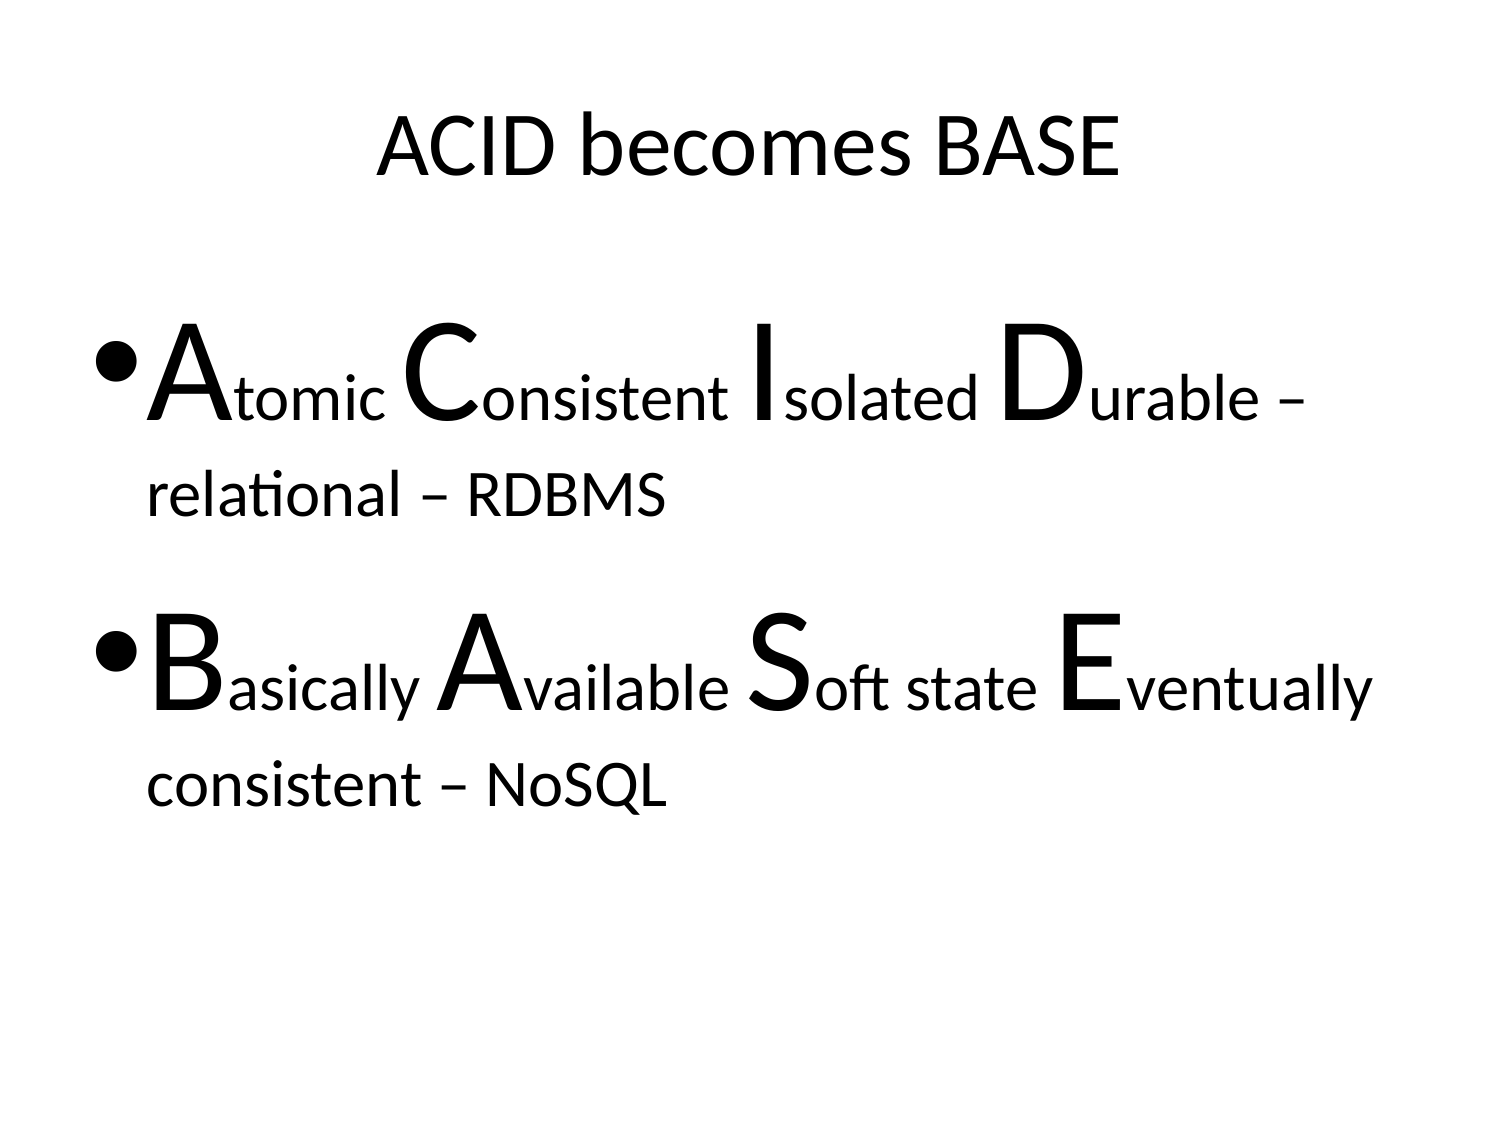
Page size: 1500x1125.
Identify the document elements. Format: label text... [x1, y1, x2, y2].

list Atomic Consistent Isolated Durable – relational – RDBMS Basically Available Soft state Eventually consistent – NoSQL [75, 262, 1425, 1005]
title ACID becomes BASE [75, 45, 1425, 233]
